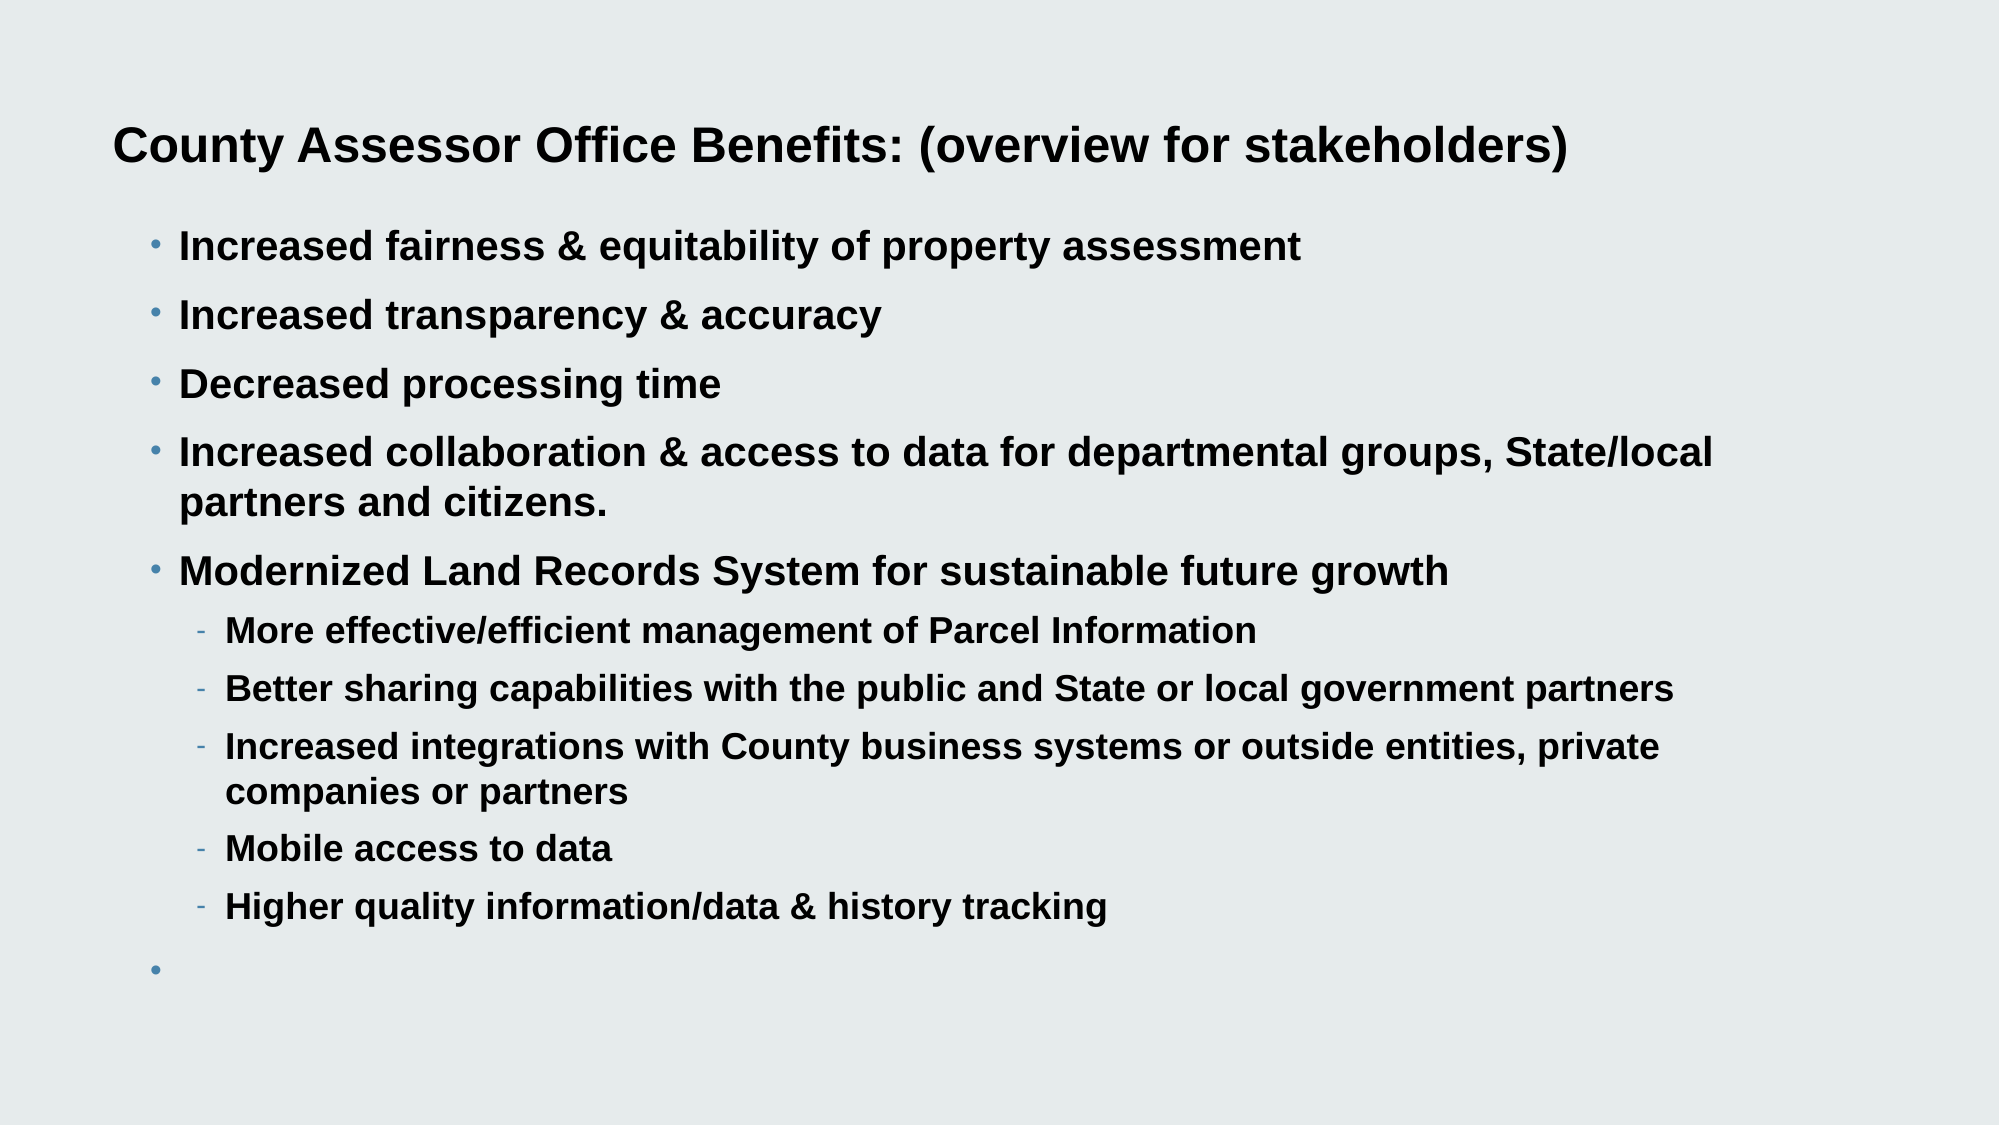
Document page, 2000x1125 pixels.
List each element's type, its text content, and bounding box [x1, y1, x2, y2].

title County Assessor Office Benefits: (overview for stakeholders) [112, 111, 1889, 173]
list Increased fairness & equitability of property assessment Increased transparency & accuracy Decreased processing time Increased collaboration & access to data for departmental groups, State/local partners and citizens. Modernized Land Records System for sustainable future growth More effective/efficient management of Parcel Information Better sharing capabilities with the public and State or local government partners Increased integrations with County business systems or outside entities, private companies or partners Mobile access to data Higher quality information/data & history tracking [150, 218, 1851, 782]
